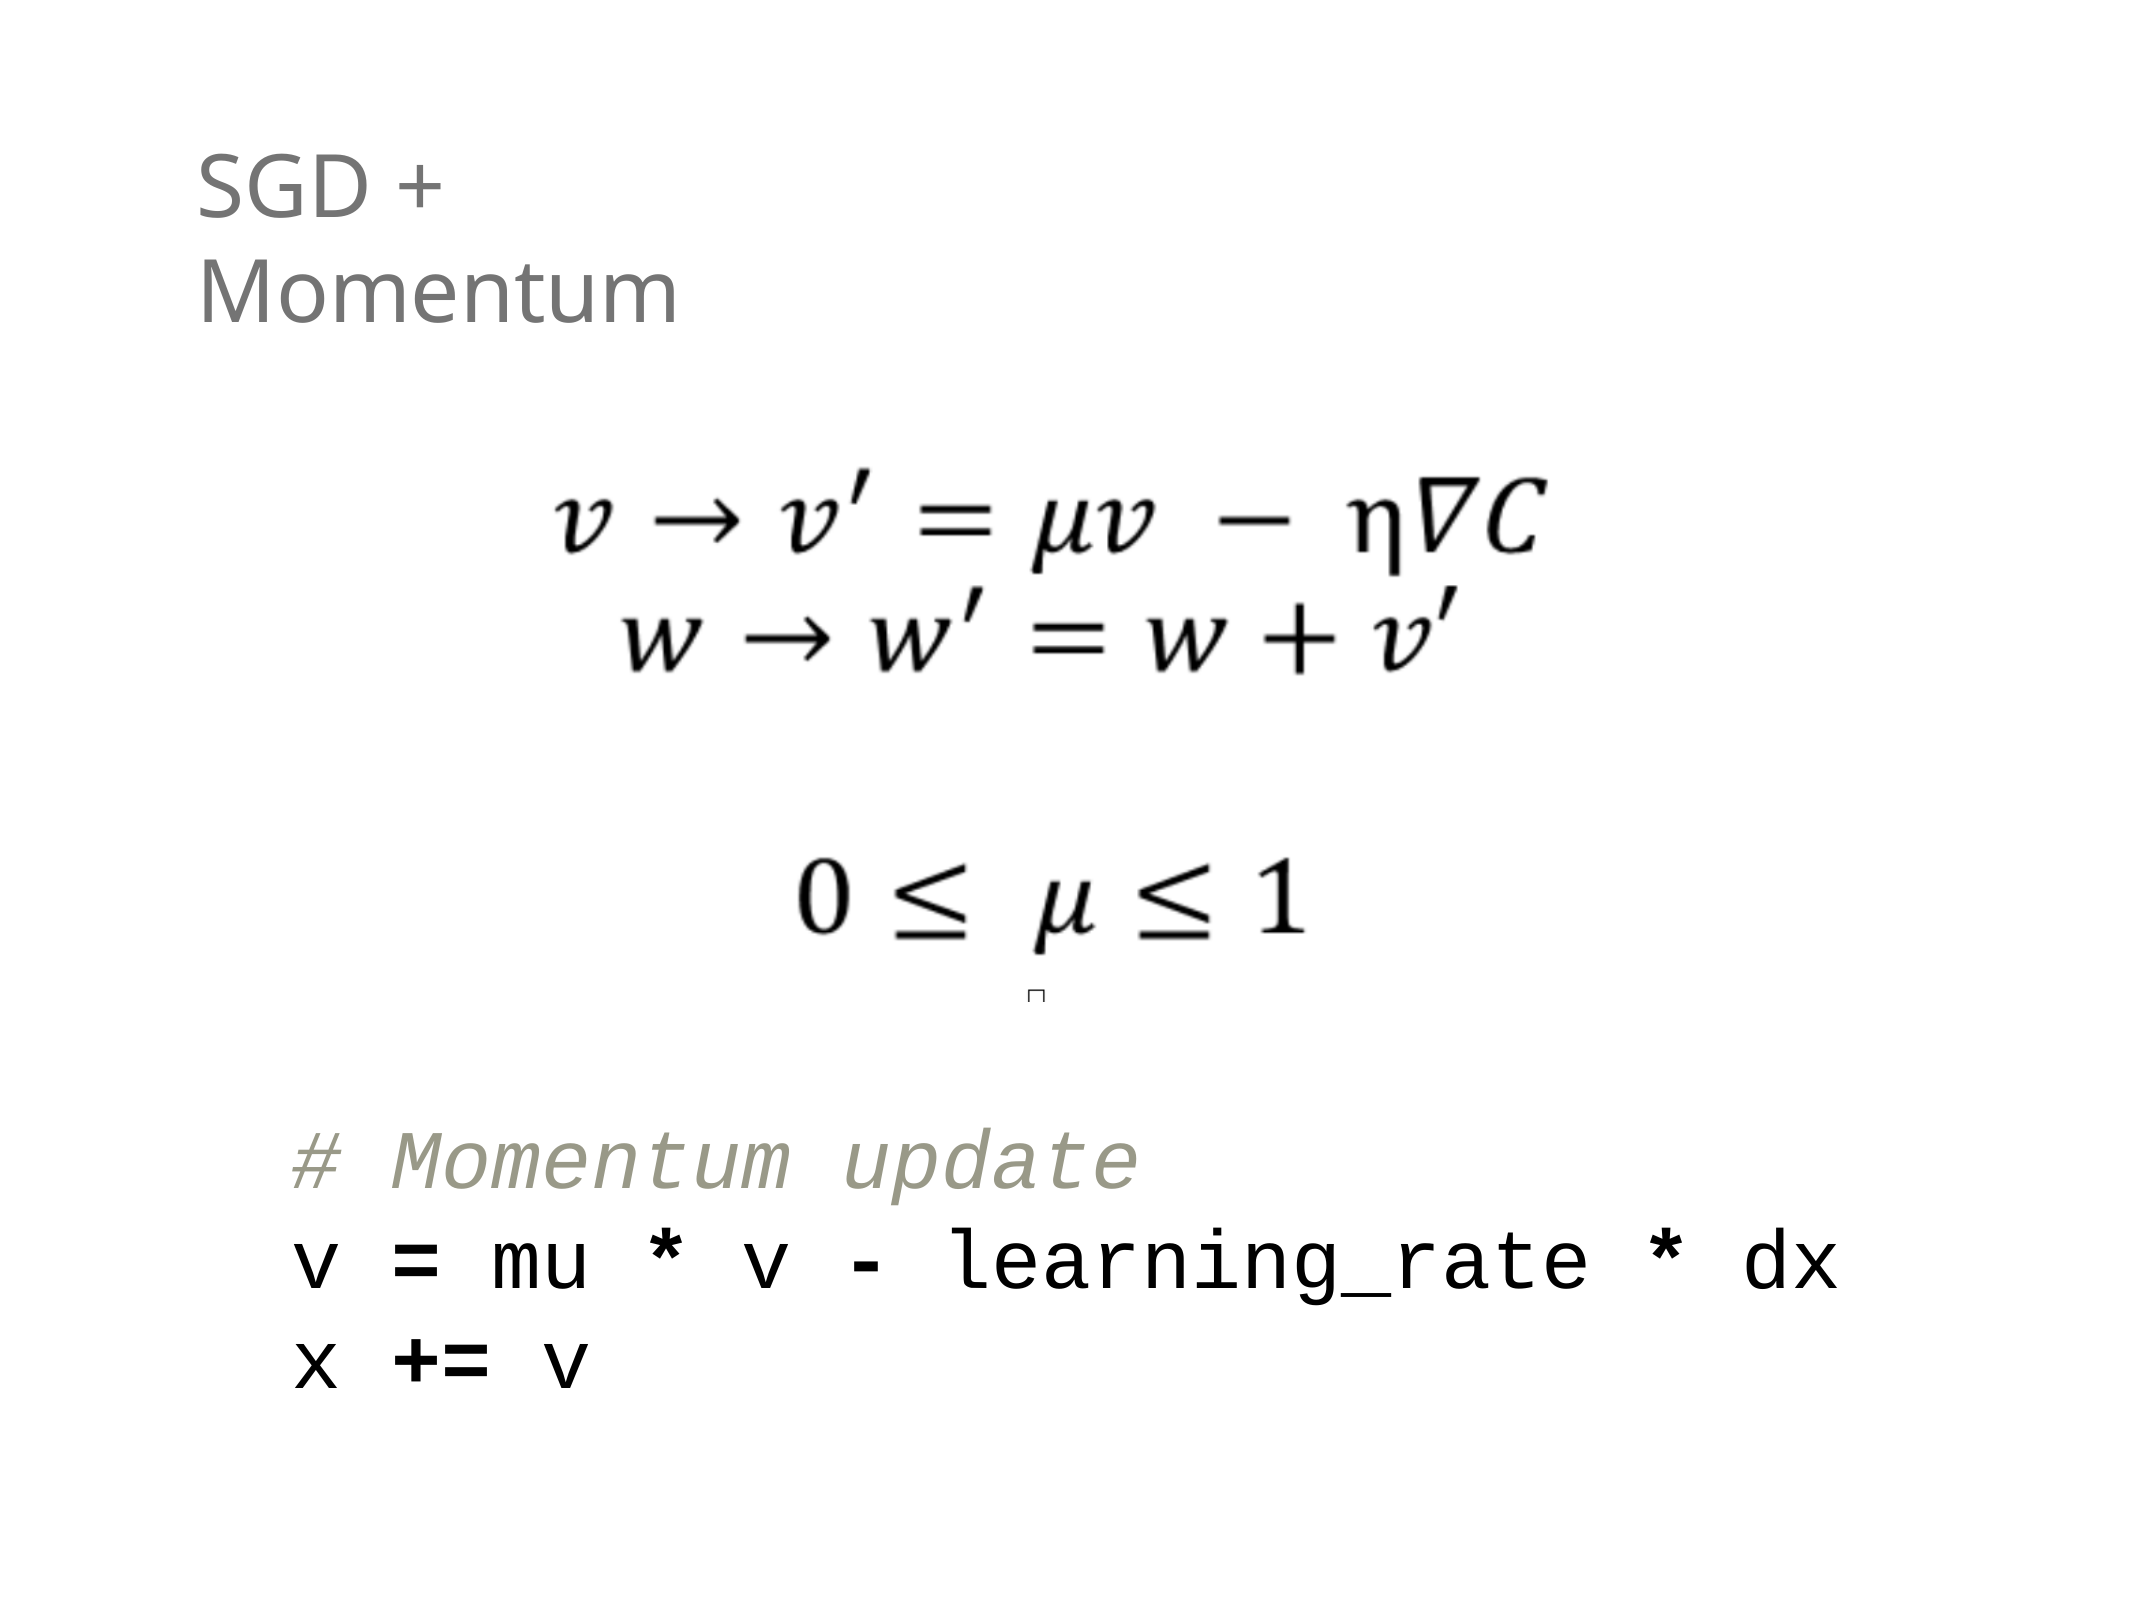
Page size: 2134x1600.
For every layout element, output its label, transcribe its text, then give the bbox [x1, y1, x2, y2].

picture [499, 442, 1635, 1003]
list SGD + Momentum [187, 120, 872, 349]
text_box # Momentum update v = mu * v - learning_rate * dx x += v [283, 1096, 1851, 1414]
